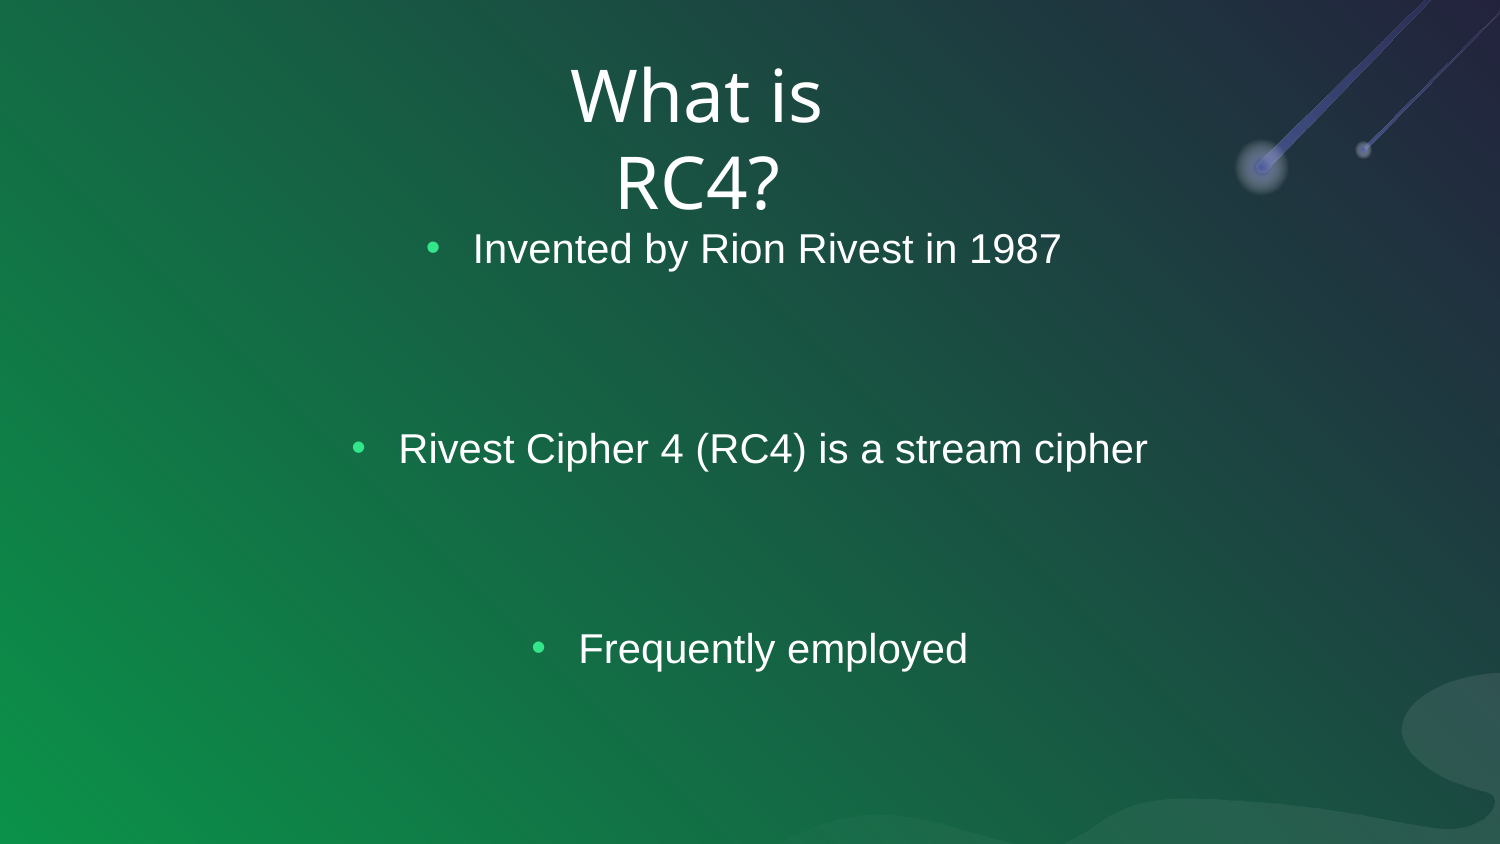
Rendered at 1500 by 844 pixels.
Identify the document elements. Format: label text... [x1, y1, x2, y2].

title What is RC4? [516, 34, 879, 132]
text_box Invented by Rion Rivest in 1987 Rivest Cipher 4 (RC4) is a stream cipher Frequently employed [0, 164, 1500, 750]
